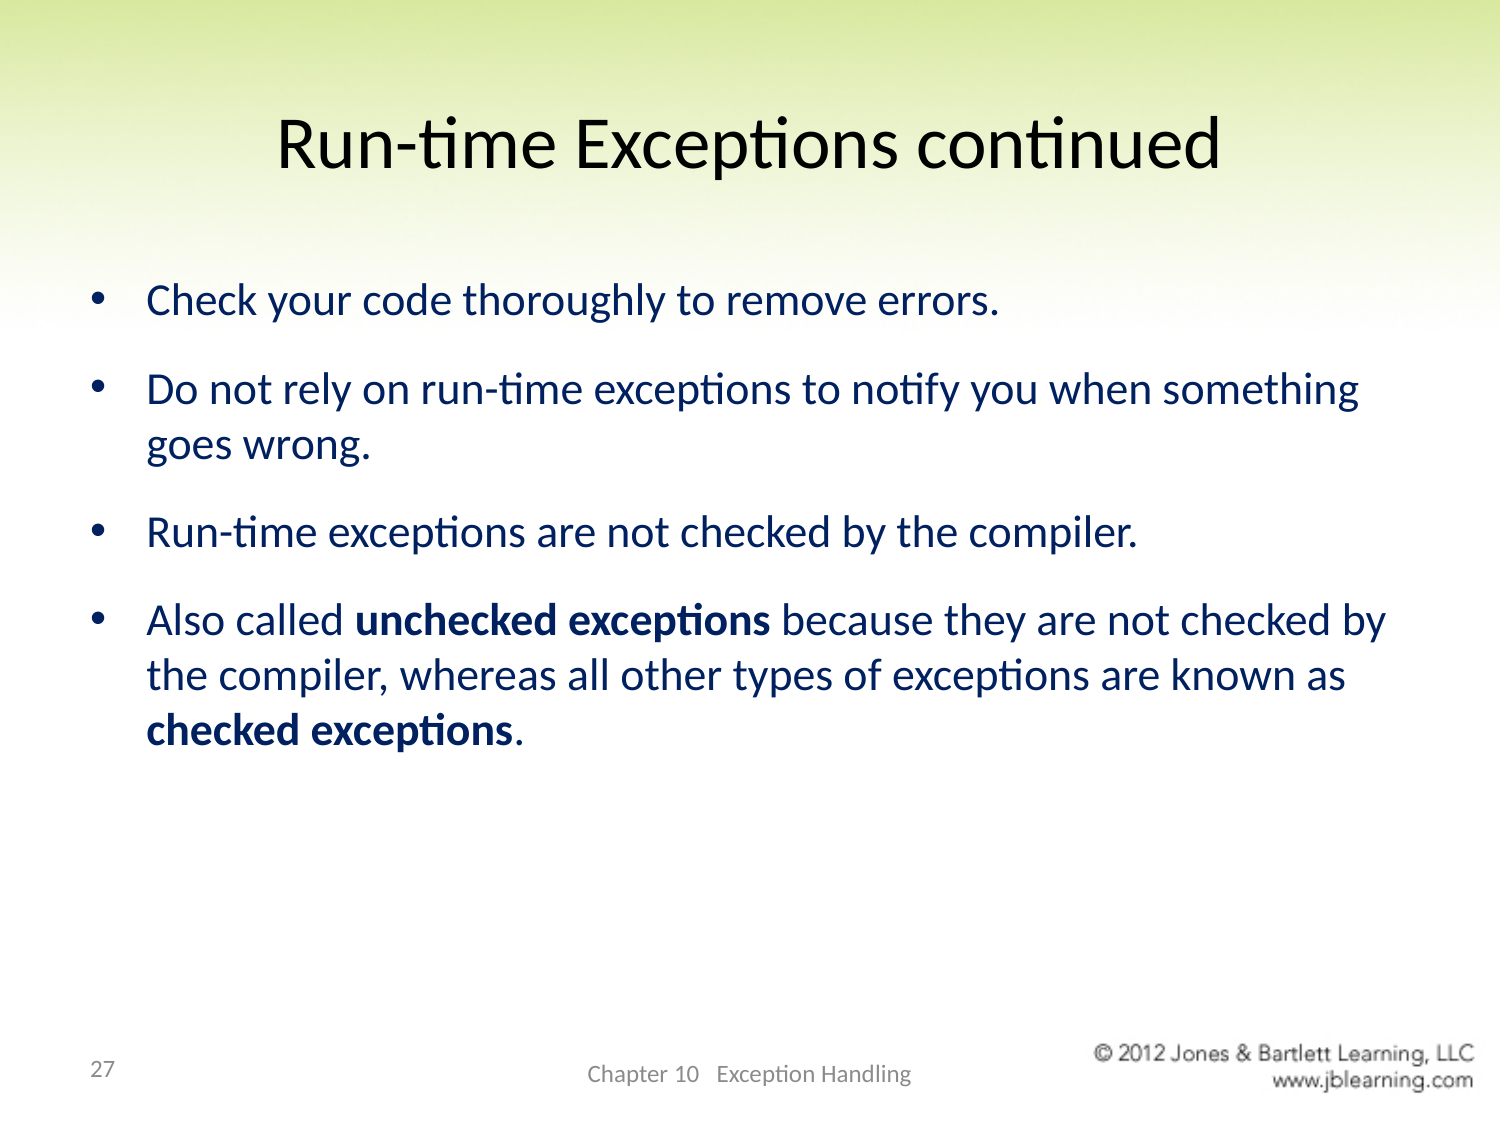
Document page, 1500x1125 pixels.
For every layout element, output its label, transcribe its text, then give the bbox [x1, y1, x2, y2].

picture [0, 0, 1500, 1125]
list Check your code thoroughly to remove errors. Do not rely on run-time exceptions to notify you when something goes wrong. Run-time exceptions are not checked by the compiler. Also called unchecked exceptions because they are not checked by the compiler, whereas all other types of exceptions are known as checked exceptions. [75, 262, 1425, 1005]
footer Chapter 10 Exception Handling [512, 1042, 988, 1103]
slide_number 27 [75, 1037, 425, 1098]
title Run-time Exceptions continued [75, 45, 1425, 233]
